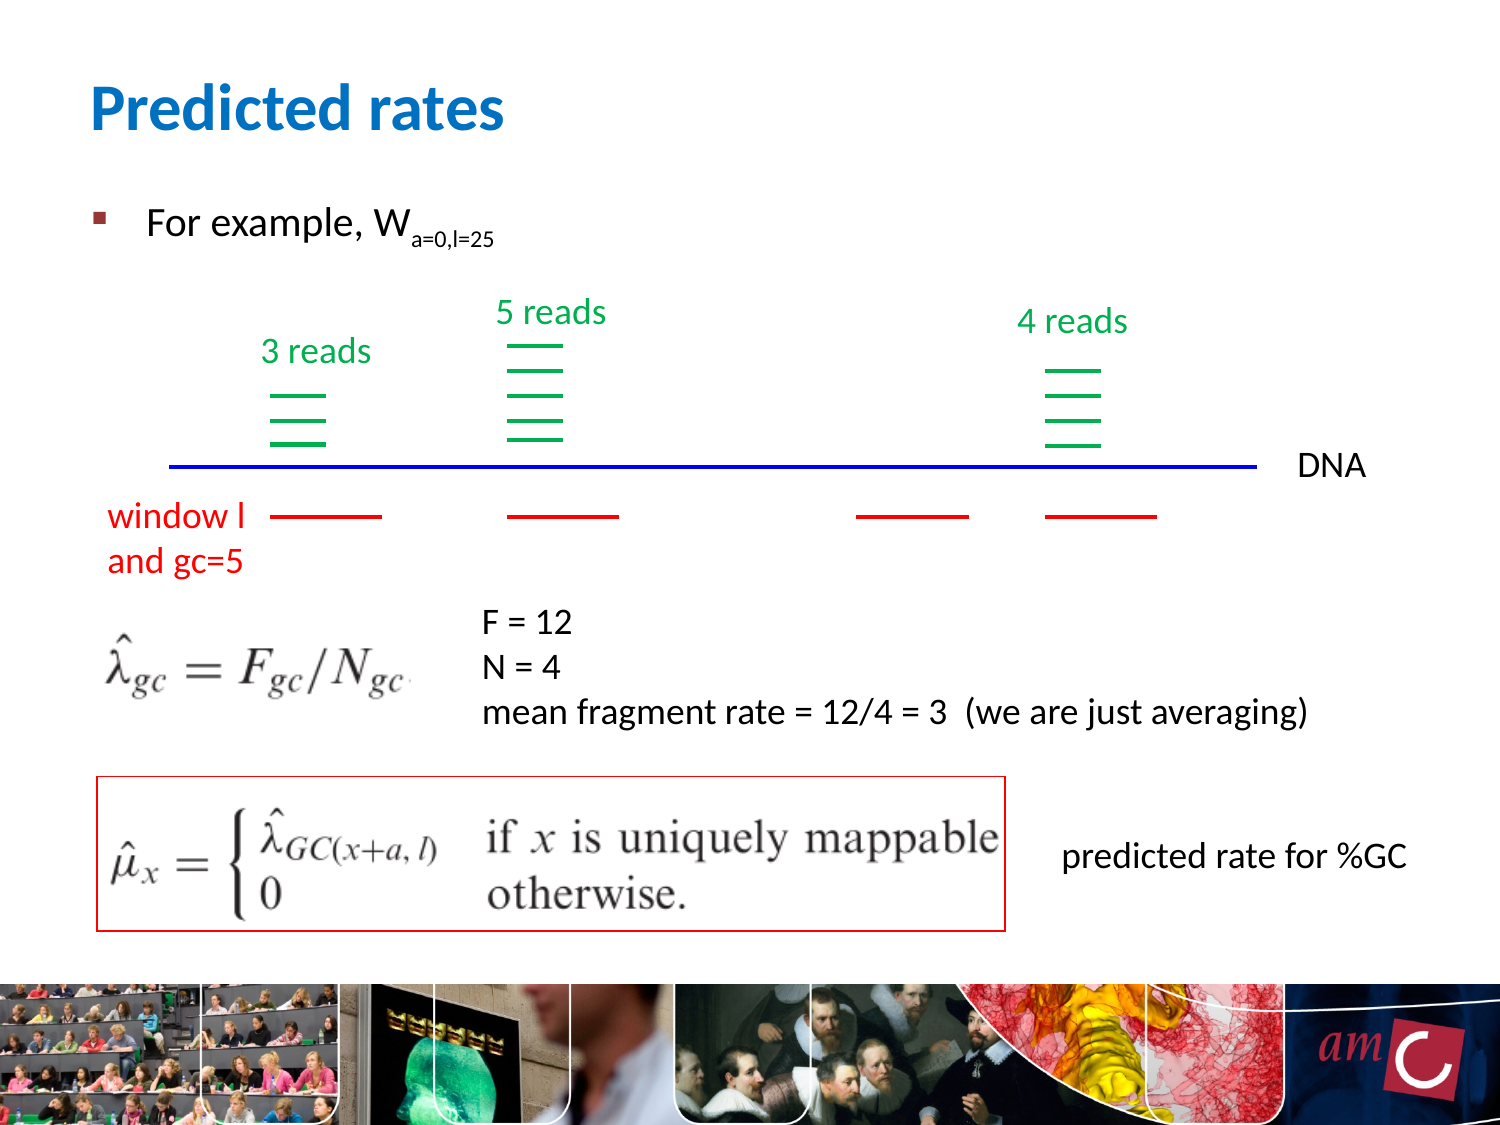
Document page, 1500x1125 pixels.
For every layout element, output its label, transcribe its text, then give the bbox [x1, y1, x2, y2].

text_box 3 reads [245, 318, 387, 379]
text_box F = 12 N = 4 mean fragment rate = 12/4 = 3 (we are just averaging) [467, 589, 1325, 740]
text_box window l and gc=5 [92, 483, 261, 589]
title Predicted rates [75, 45, 1425, 163]
list For example, Wa=0,l=25 [75, 187, 1425, 288]
text_box 4 reads [1002, 289, 1144, 349]
text_box 5 reads [480, 279, 622, 340]
text_box predicted rate for %GC [1046, 823, 1423, 884]
picture [97, 777, 1005, 931]
picture [79, 612, 411, 710]
text_box DNA [1282, 432, 1382, 493]
picture [0, 984, 1500, 1125]
